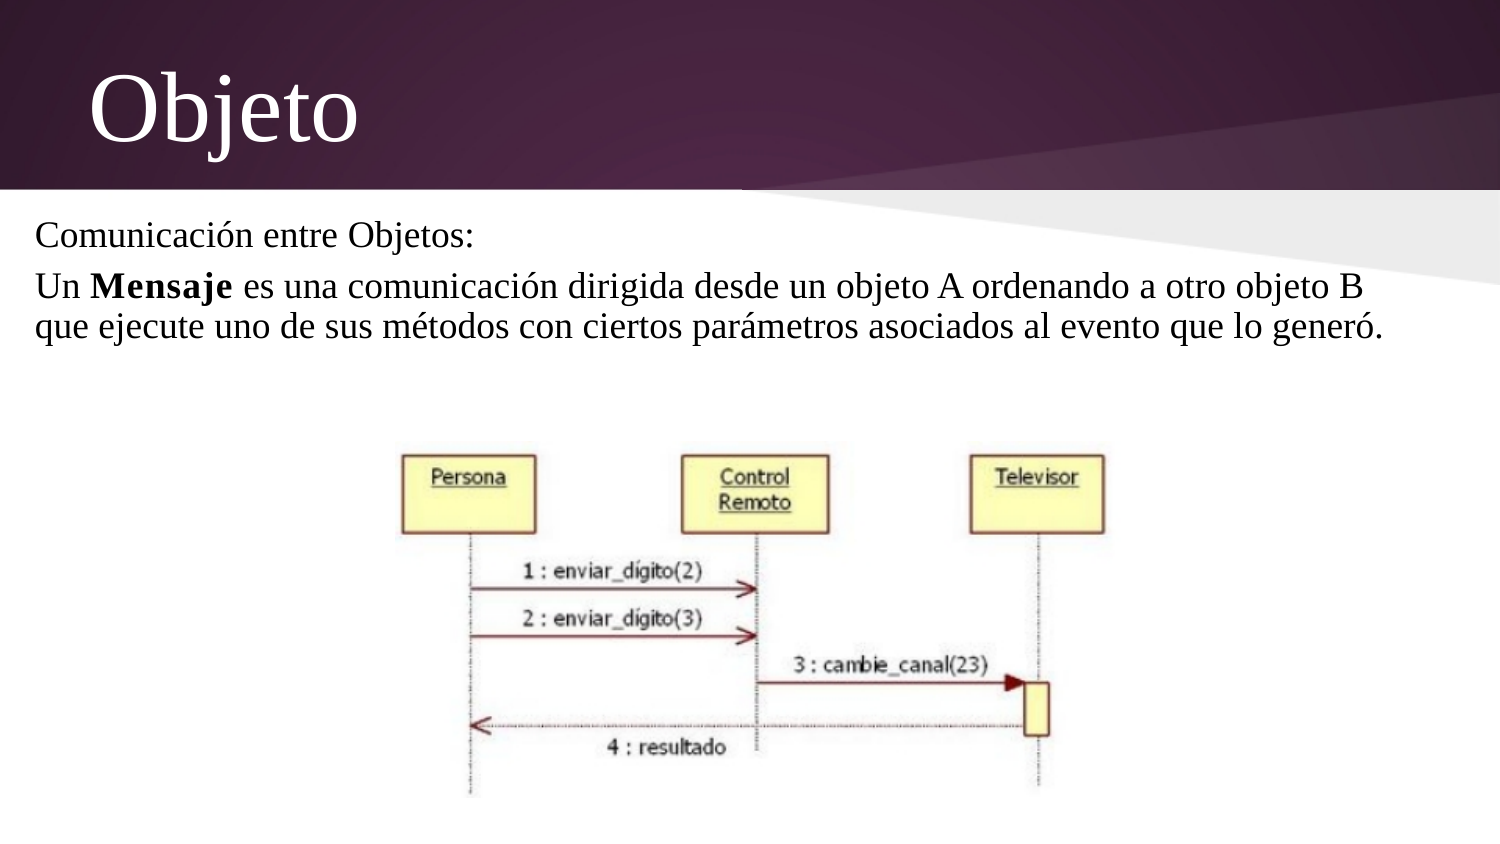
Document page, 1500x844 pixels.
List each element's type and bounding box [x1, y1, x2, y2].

picture [0, 0, 1500, 844]
text_box [742, 93, 1500, 285]
